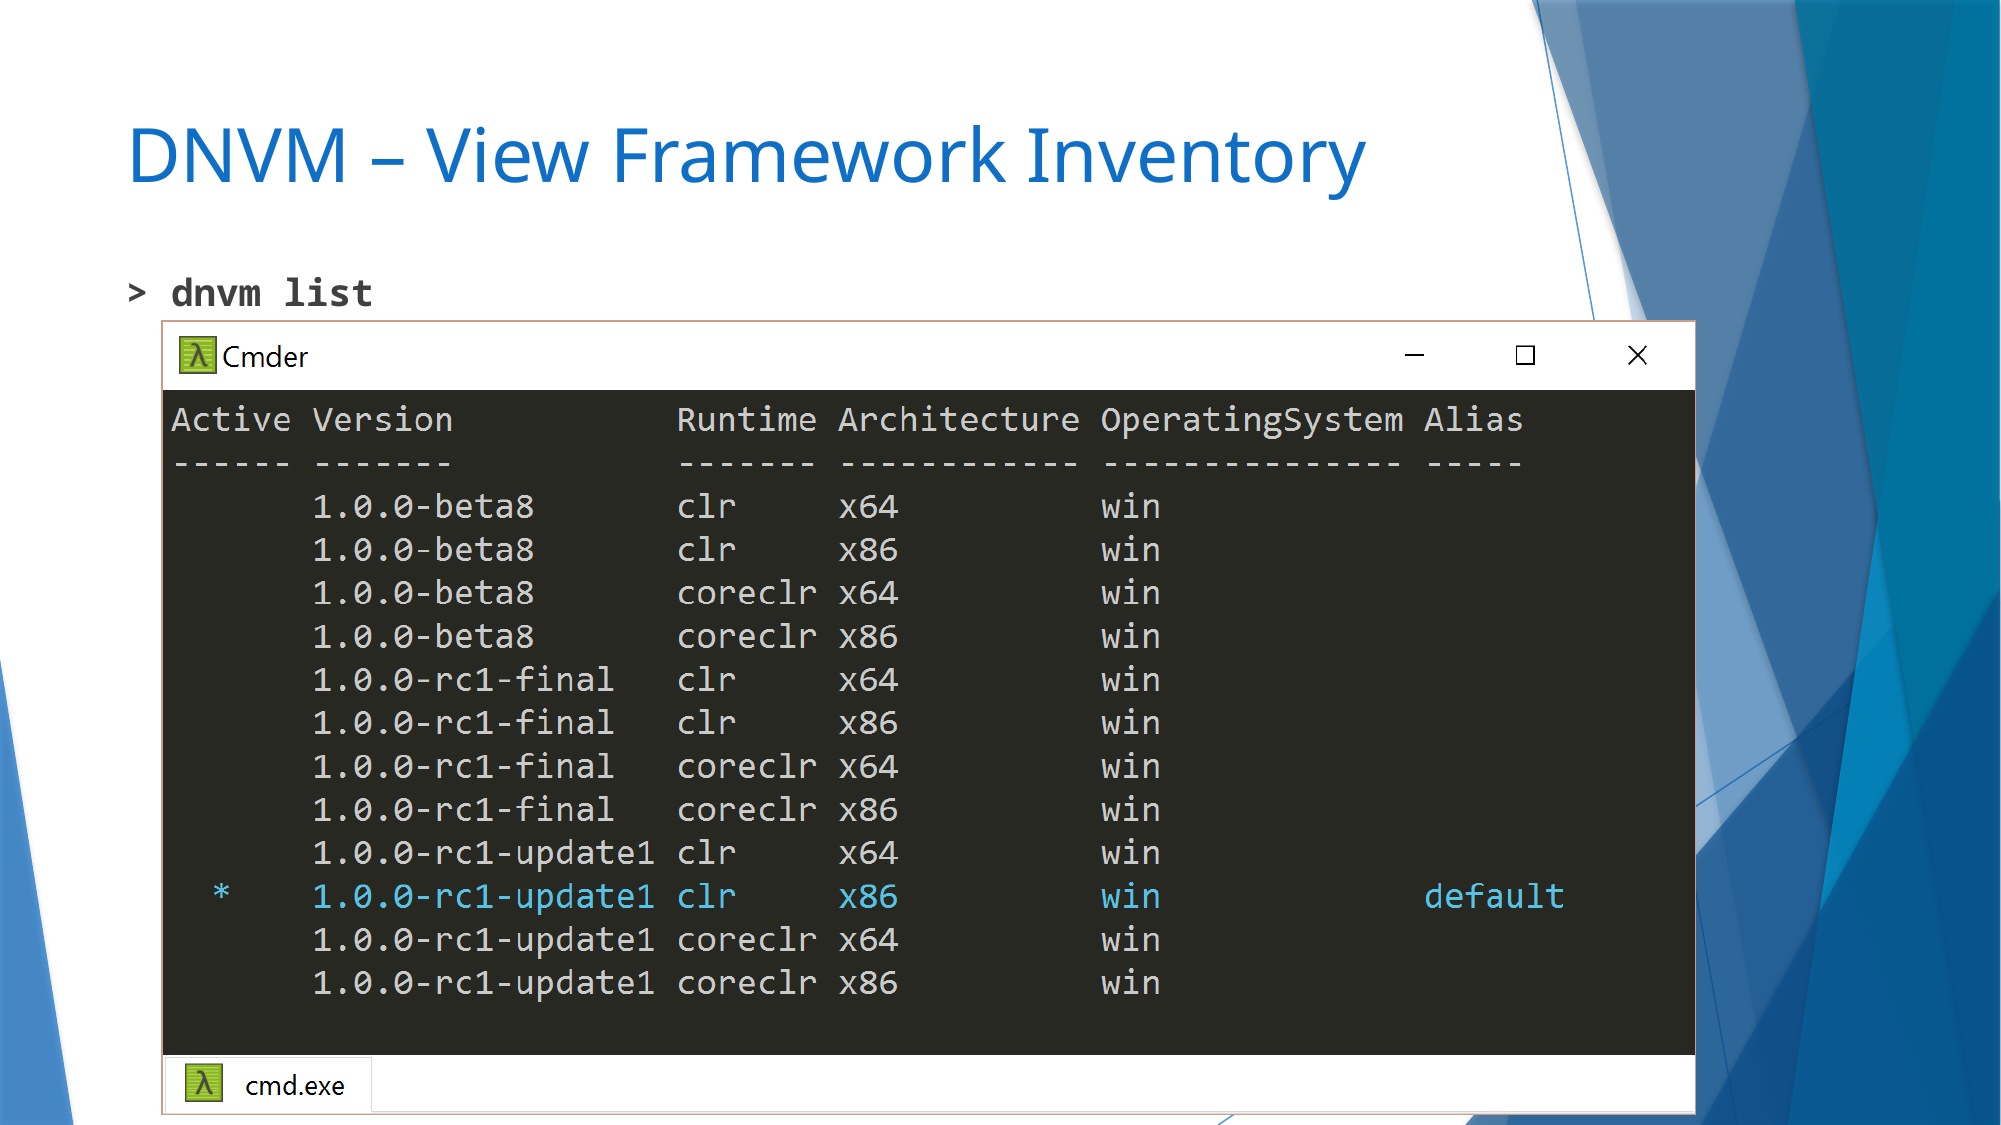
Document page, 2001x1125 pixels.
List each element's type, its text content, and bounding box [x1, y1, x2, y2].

list > dnvm list [111, 261, 1522, 992]
title DNVM – View Framework Inventory [111, 99, 1522, 261]
picture [161, 319, 1696, 1115]
